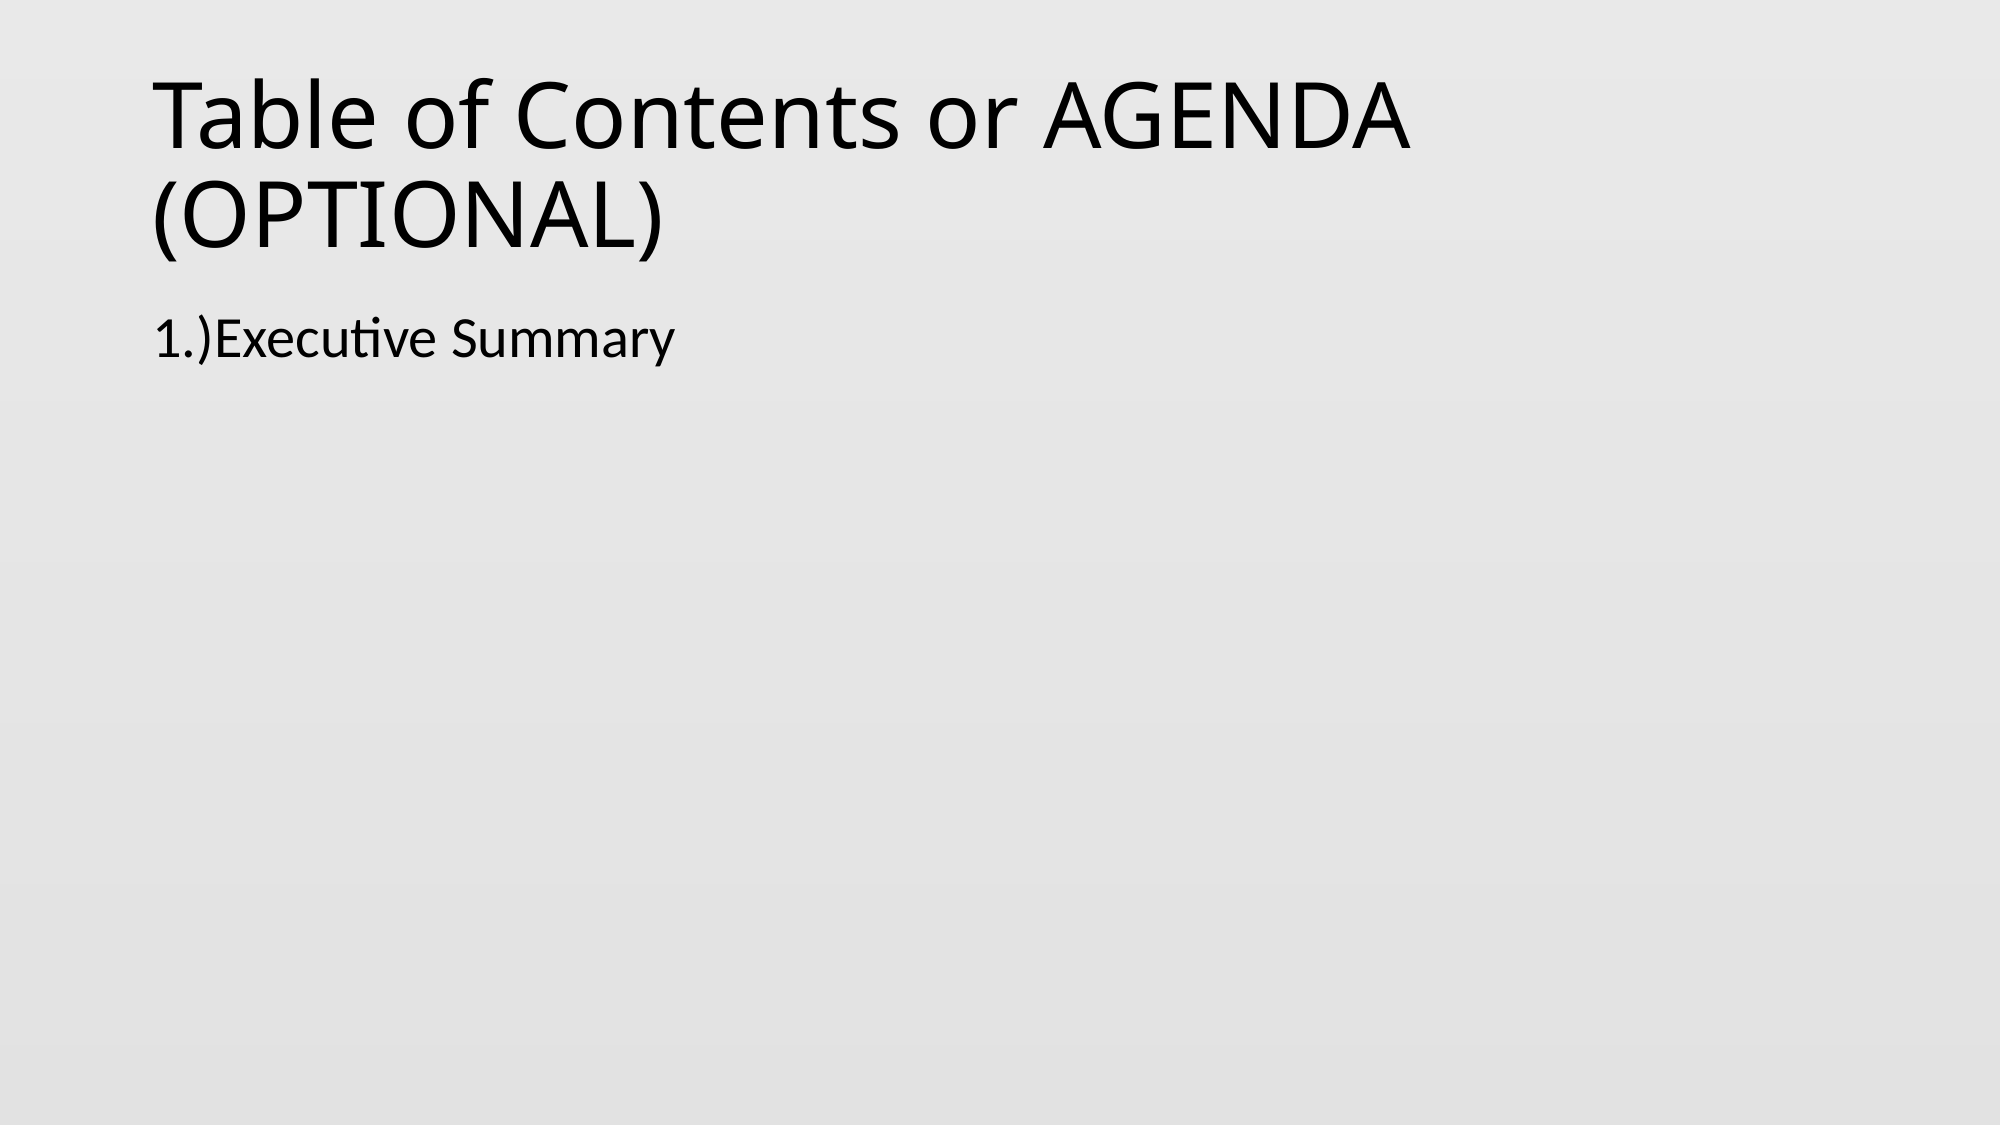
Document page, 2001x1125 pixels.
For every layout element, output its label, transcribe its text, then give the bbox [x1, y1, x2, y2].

title Table of Contents or AGENDA (OPTIONAL) [137, 59, 1863, 278]
list 1.)Executive Summary [137, 299, 1863, 1014]
